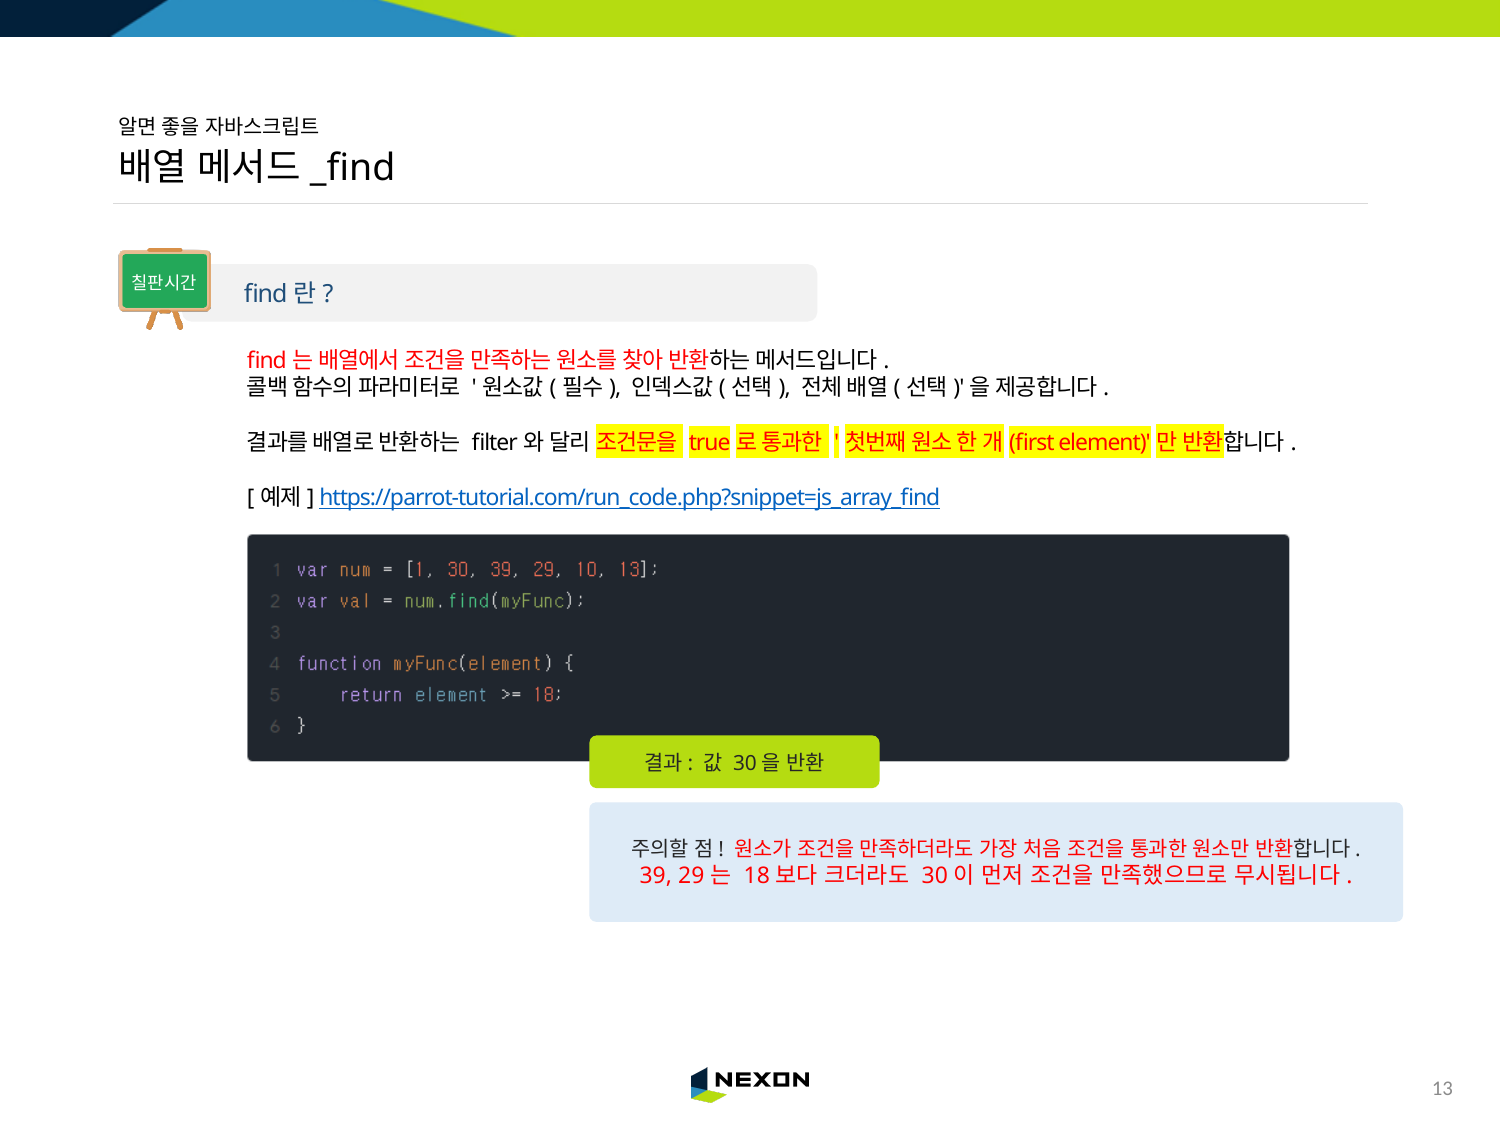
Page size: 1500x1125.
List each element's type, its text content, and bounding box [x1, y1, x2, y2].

picture [0, 0, 1500, 37]
title 알면 좋을 자바스크립트 배열 메서드_find [103, 90, 1397, 209]
text_box 주의할 점! 원소가 조건을 만족하더라도 가장 처음 조건을 통과한 원소만 반환합니다. 39, 29는 18보다 크더라도 30이 먼저 조건을 만족했으므로 무시됩니다. [588, 801, 1405, 923]
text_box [103, 219, 226, 342]
text_box find란? [226, 263, 819, 323]
slide_number 12 [1130, 1056, 1468, 1117]
text_box 결과: 값 30을 반환 [588, 764, 881, 790]
picture [245, 532, 1292, 764]
picture [691, 1067, 809, 1103]
text_box find는 배열에서 조건을 만족하는 원소를 찾아 반환하는 메서드입니다. 콜백 함수의 파라미터로 '원소값(필수), 인덱스값(선택), 전체 배열(선택)'을 제공합니다. 결과를 배열로 반환하는 filter와 달리 조건문을 true로 통과한 '첫번째 원소 한 개(first element)'만 반환합니다. [예제] https://parrot-tutorial.com/run_code.php?snippet=js_array_find [232, 338, 1355, 522]
